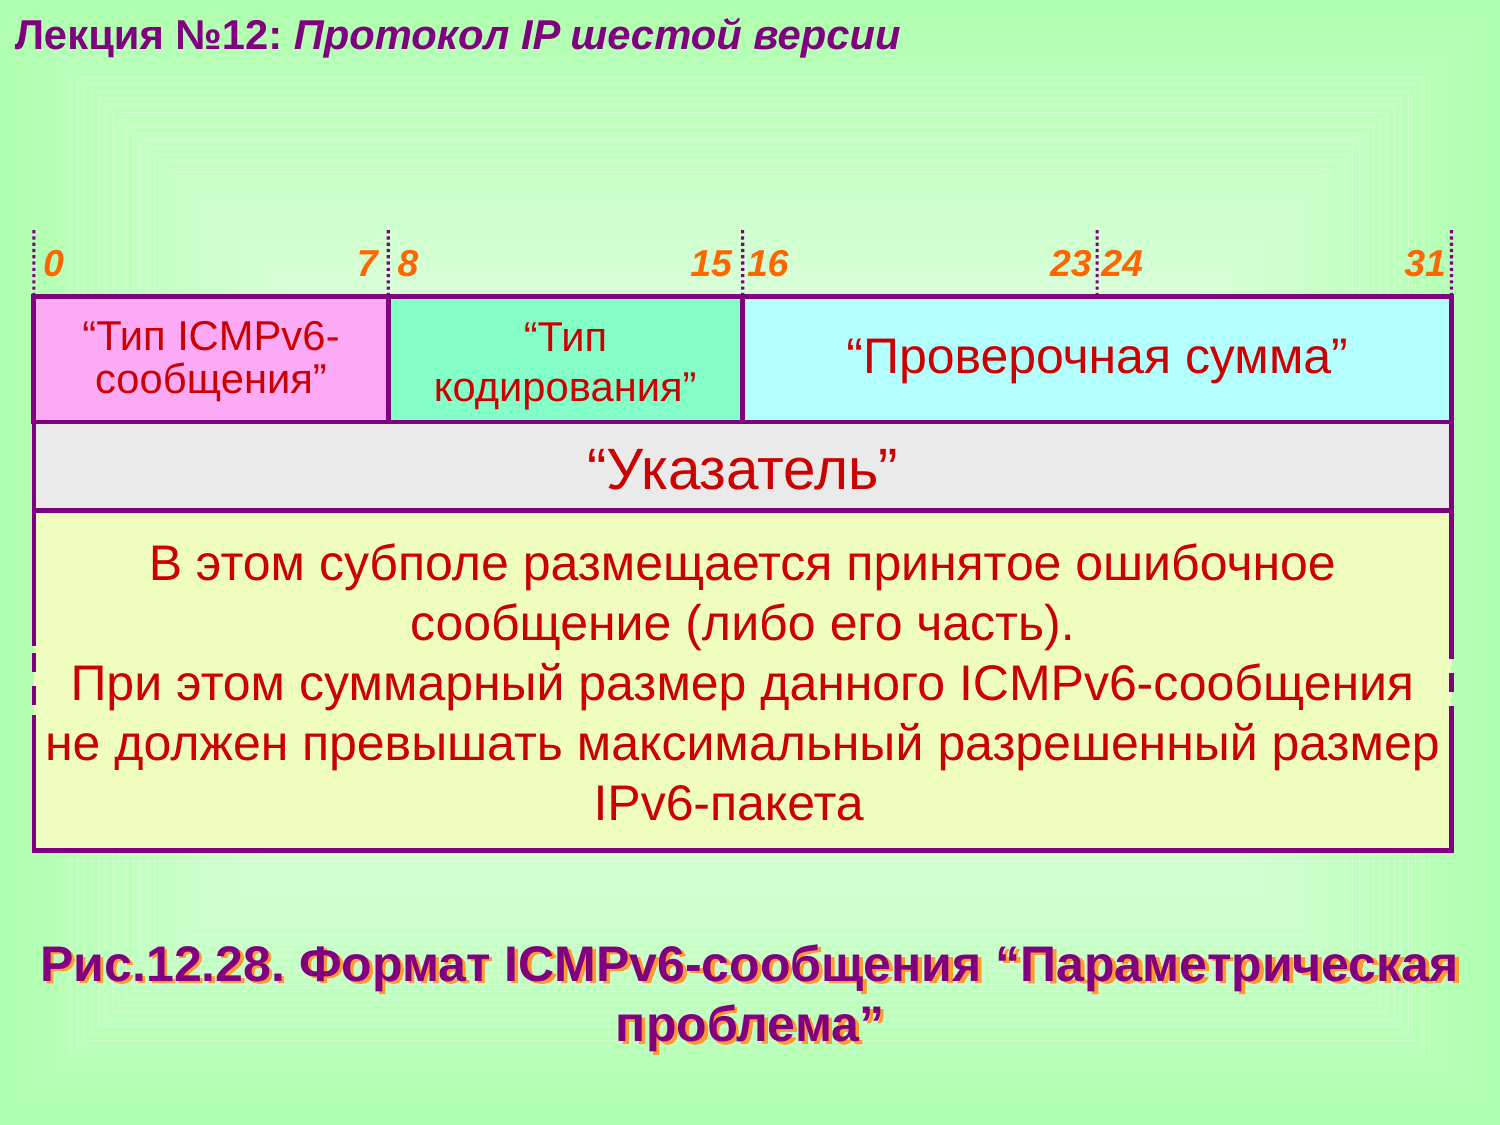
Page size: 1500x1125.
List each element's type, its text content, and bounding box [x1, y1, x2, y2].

text_box Лекция №12: Протокол IP шестой версии [0, 0, 957, 65]
text_box Рис.12.28. Формат ICMPv6-сообщения “Параметрическая проблема” [0, 924, 1500, 1059]
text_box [33, 230, 1452, 851]
